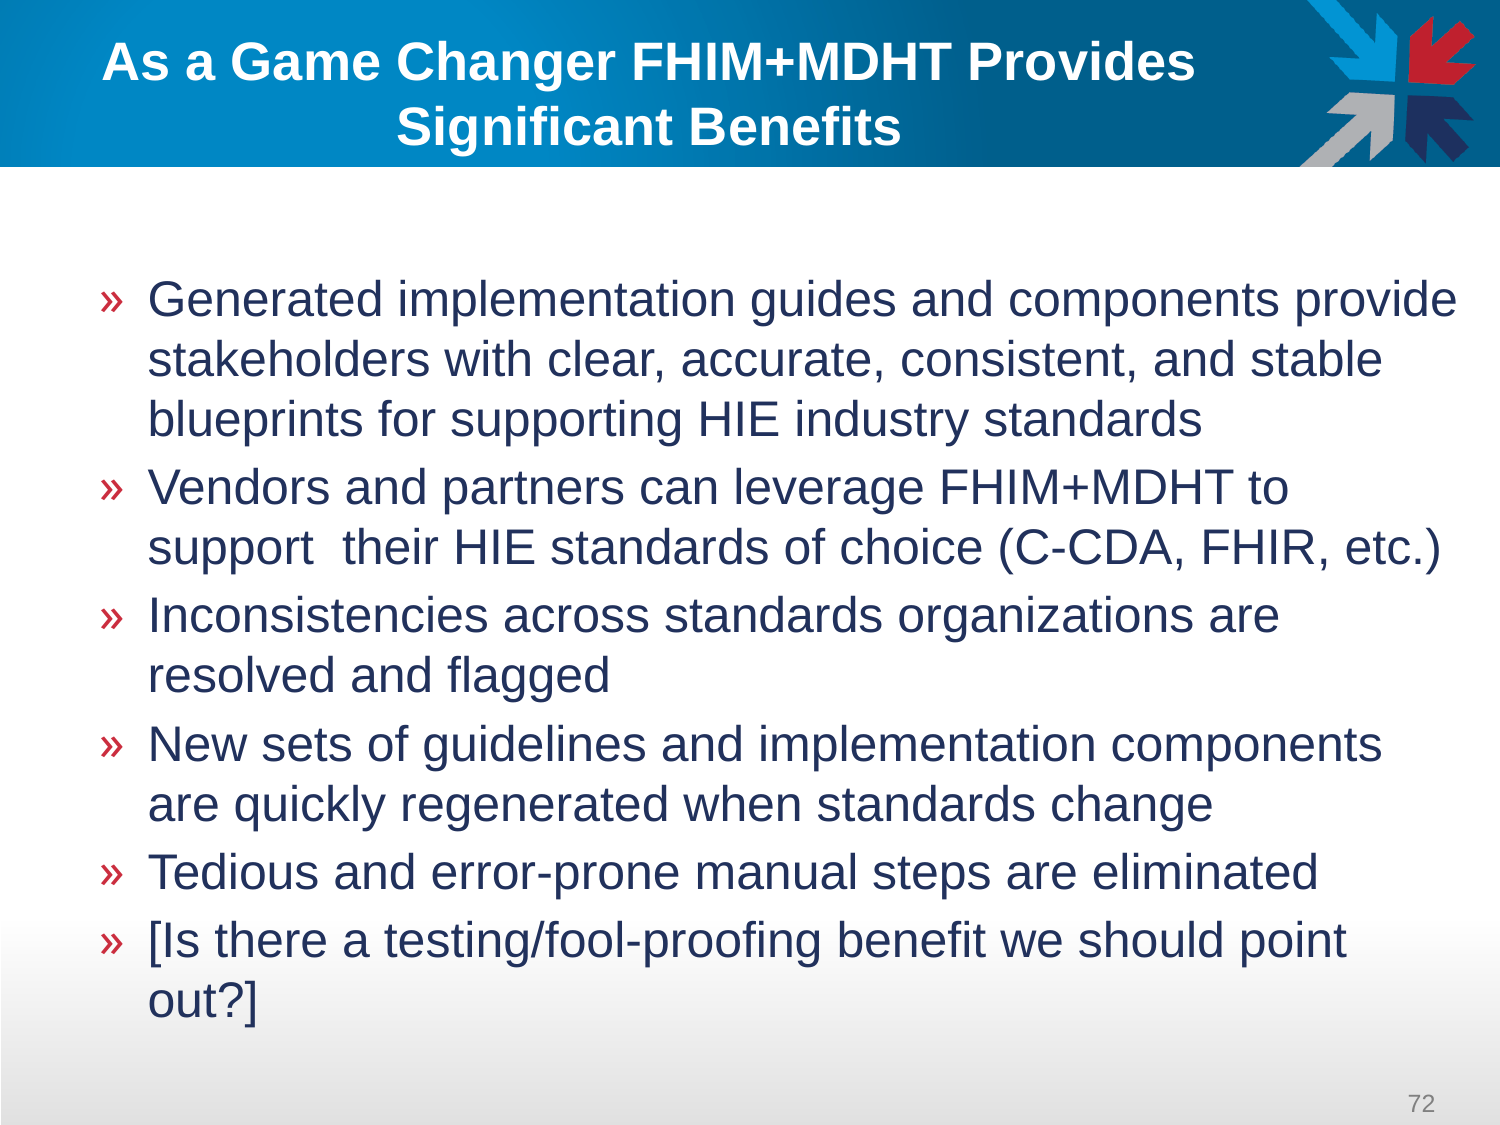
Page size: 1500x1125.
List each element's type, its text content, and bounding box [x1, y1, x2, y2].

picture [1301, 93, 1394, 167]
title As a Game Changer FHIM+MDHT Provides Significant Benefits [0, 0, 1301, 184]
slide_number 72 [1386, 1086, 1457, 1125]
picture [1409, 18, 1473, 84]
picture [1406, 96, 1470, 160]
list Generated implementation guides and components provide stakeholders with clear, accurate, consistent, and stable blueprints for supporting HIE industry standards Vendors and partners can leverage FHIM+MDHT to support their HIE standards of choice (C-CDA, FHIR, etc.) Inconsistencies across standards organizations are resolved and flagged New sets of guidelines and implementation components are quickly regenerated when standards change Tedious and error-prone manual steps are eliminated [Is there a testing/fool-proofing benefit we should point out?] [92, 265, 1468, 1006]
